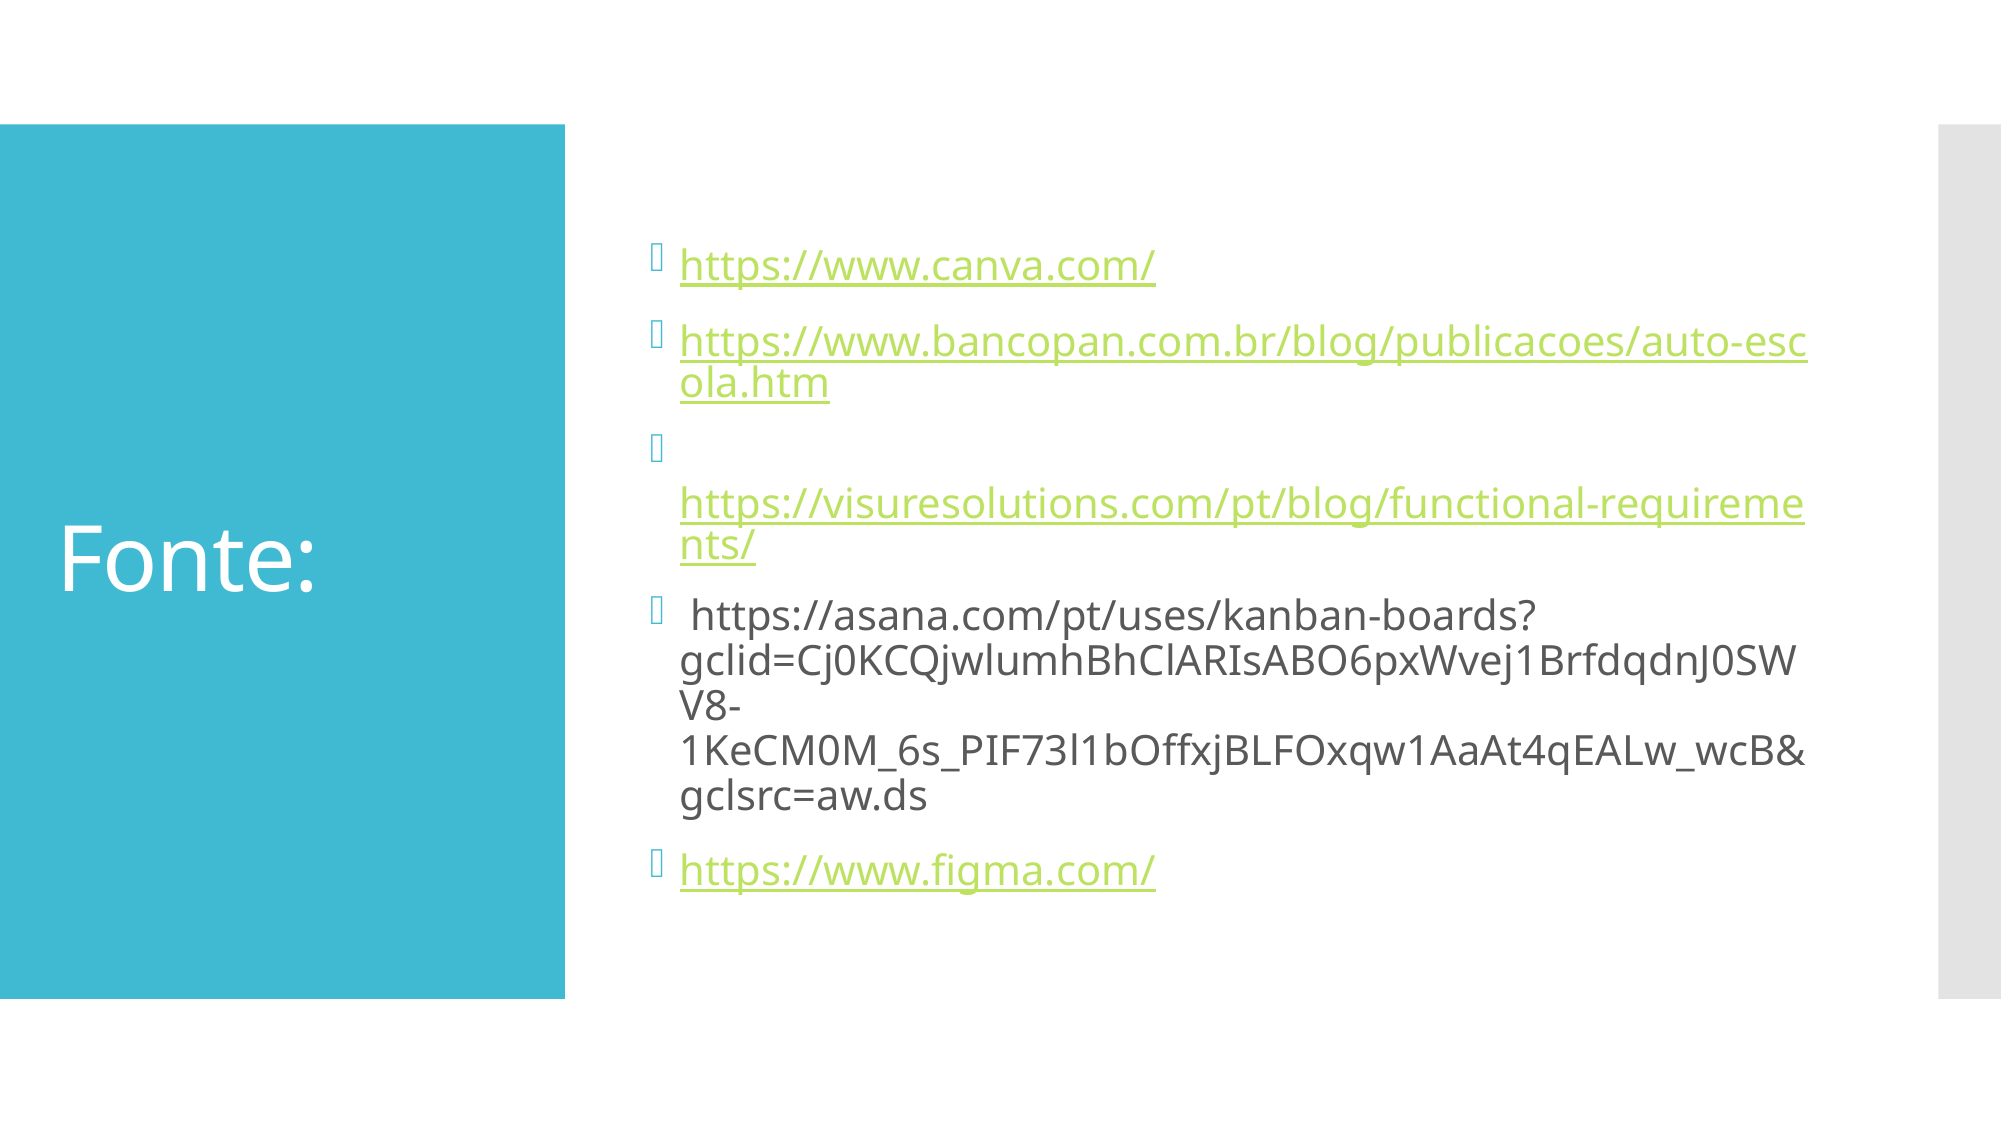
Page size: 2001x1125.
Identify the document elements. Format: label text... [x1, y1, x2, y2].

list https://www.canva.com/ https://www.bancopan.com.br/blog/publicacoes/auto-escola.htm https://visuresolutions.com/pt/blog/functional-requirements/ https://asana.com/pt/uses/kanban-boards?gclid=Cj0KCQjwlumhBhClARIsABO6pxWvej1BrfdqdnJ0SWV8- 1KeCM0M_6s_PIF73l1bOffxjBLFOxqw1AaAt4qEALw_wcB&gclsrc=aw.ds https://www.figma.com/ [634, 141, 1835, 982]
title Fonte: [41, 184, 525, 940]
